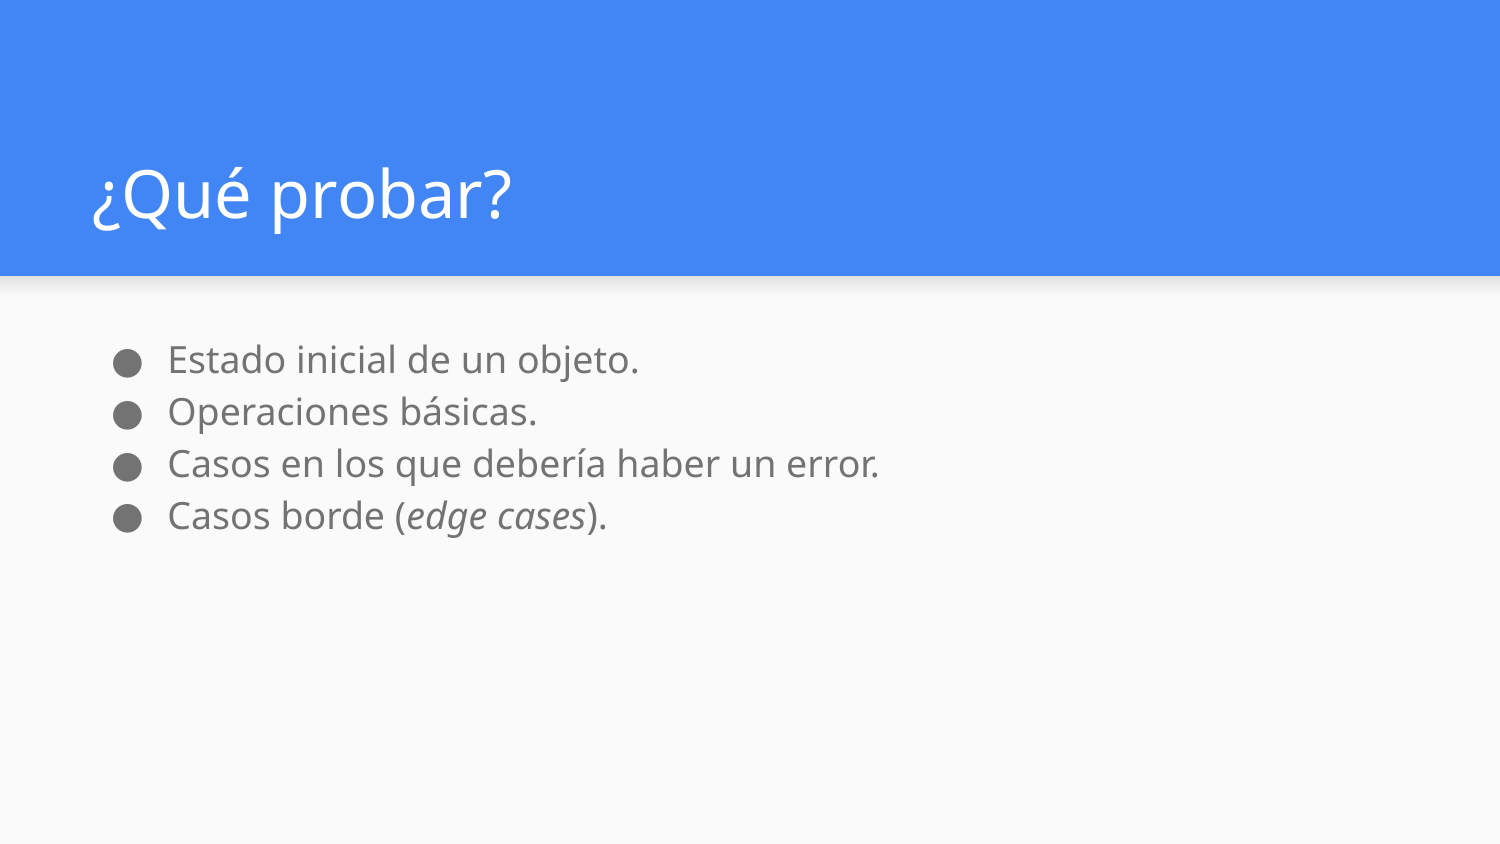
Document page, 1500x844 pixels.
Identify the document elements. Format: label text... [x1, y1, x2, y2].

list Estado inicial de un objeto. Operaciones básicas. Casos en los que debería haber un error. Casos borde (edge cases). [77, 314, 1427, 760]
title ¿Qué probar? [77, 121, 1427, 248]
